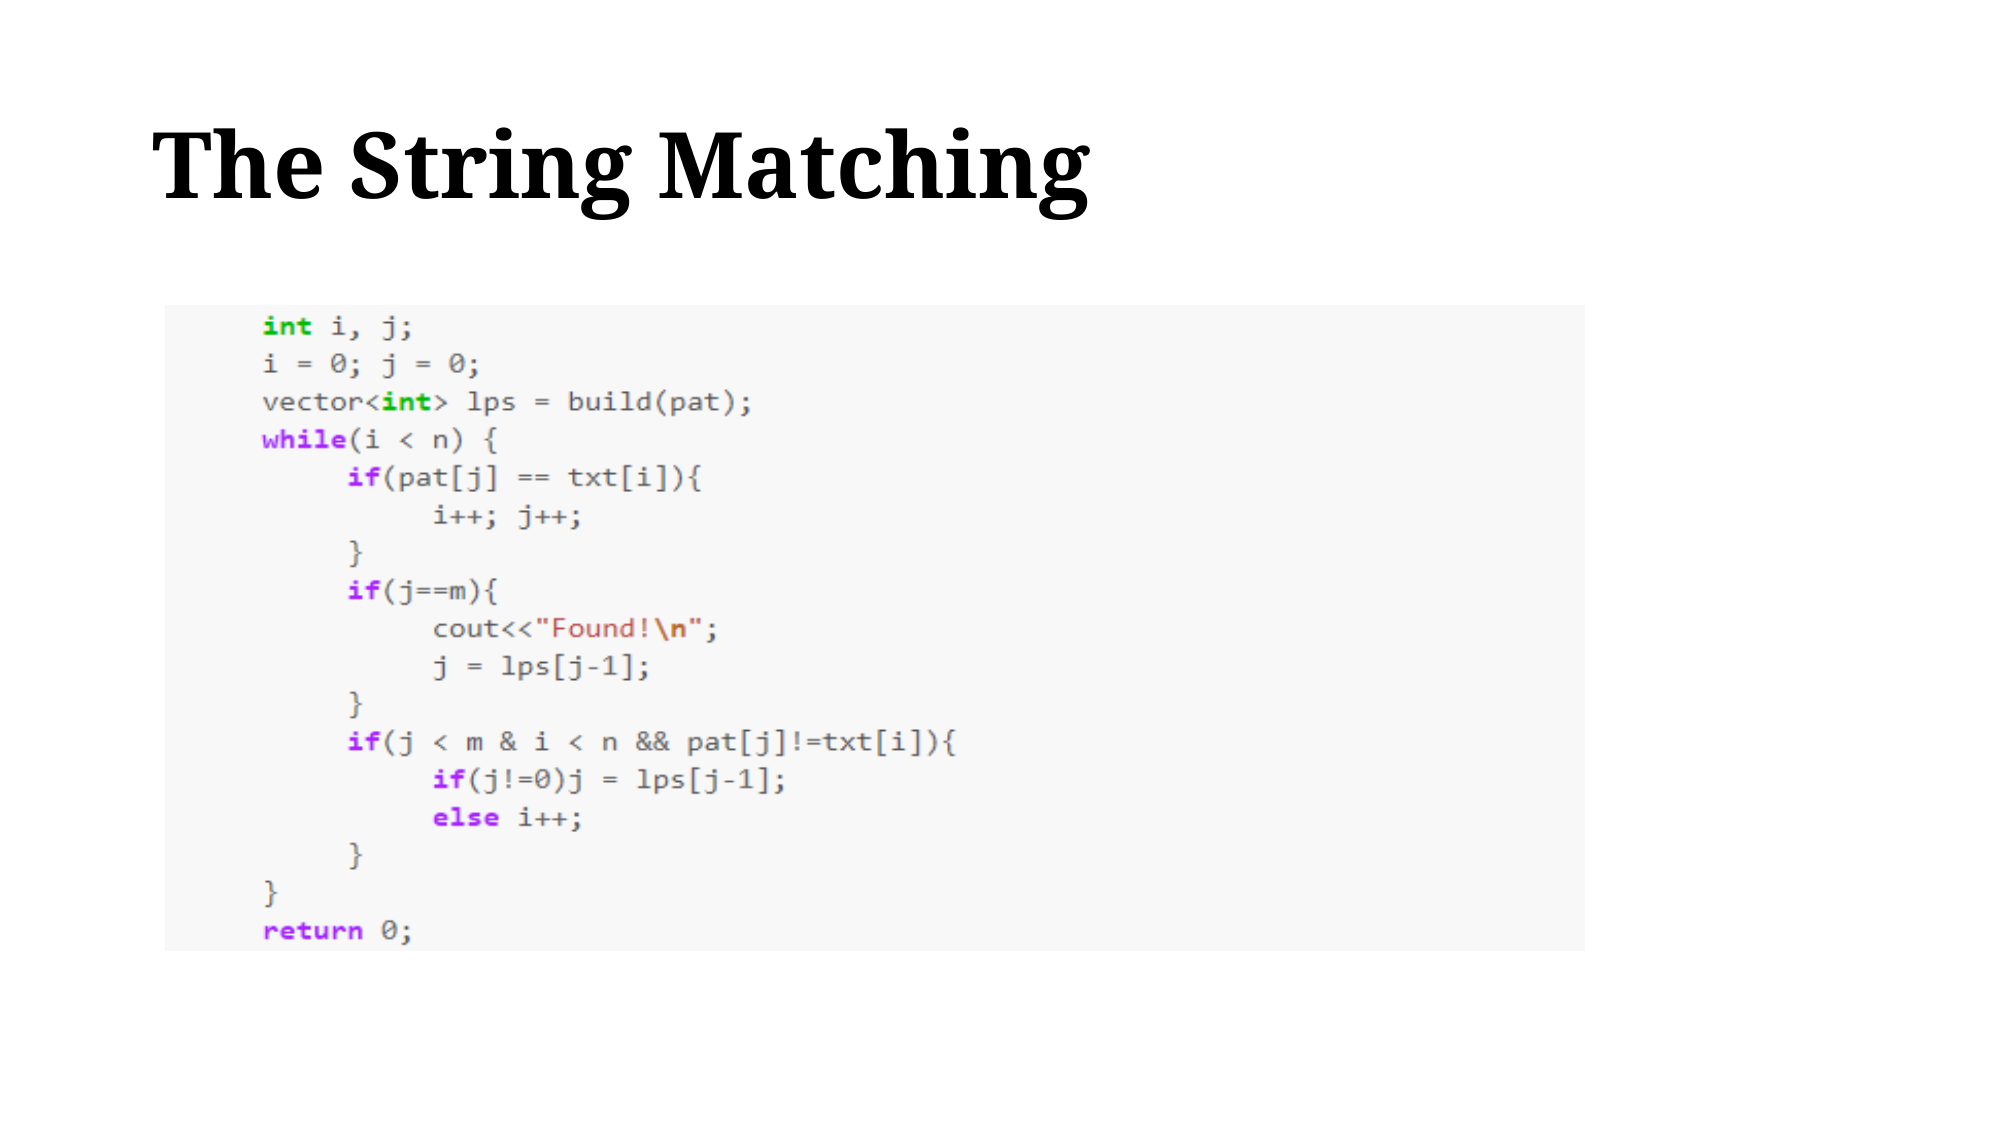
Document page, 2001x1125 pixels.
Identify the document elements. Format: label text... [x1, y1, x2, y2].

text_box The String Matching [137, 59, 1863, 278]
picture [164, 304, 1586, 951]
